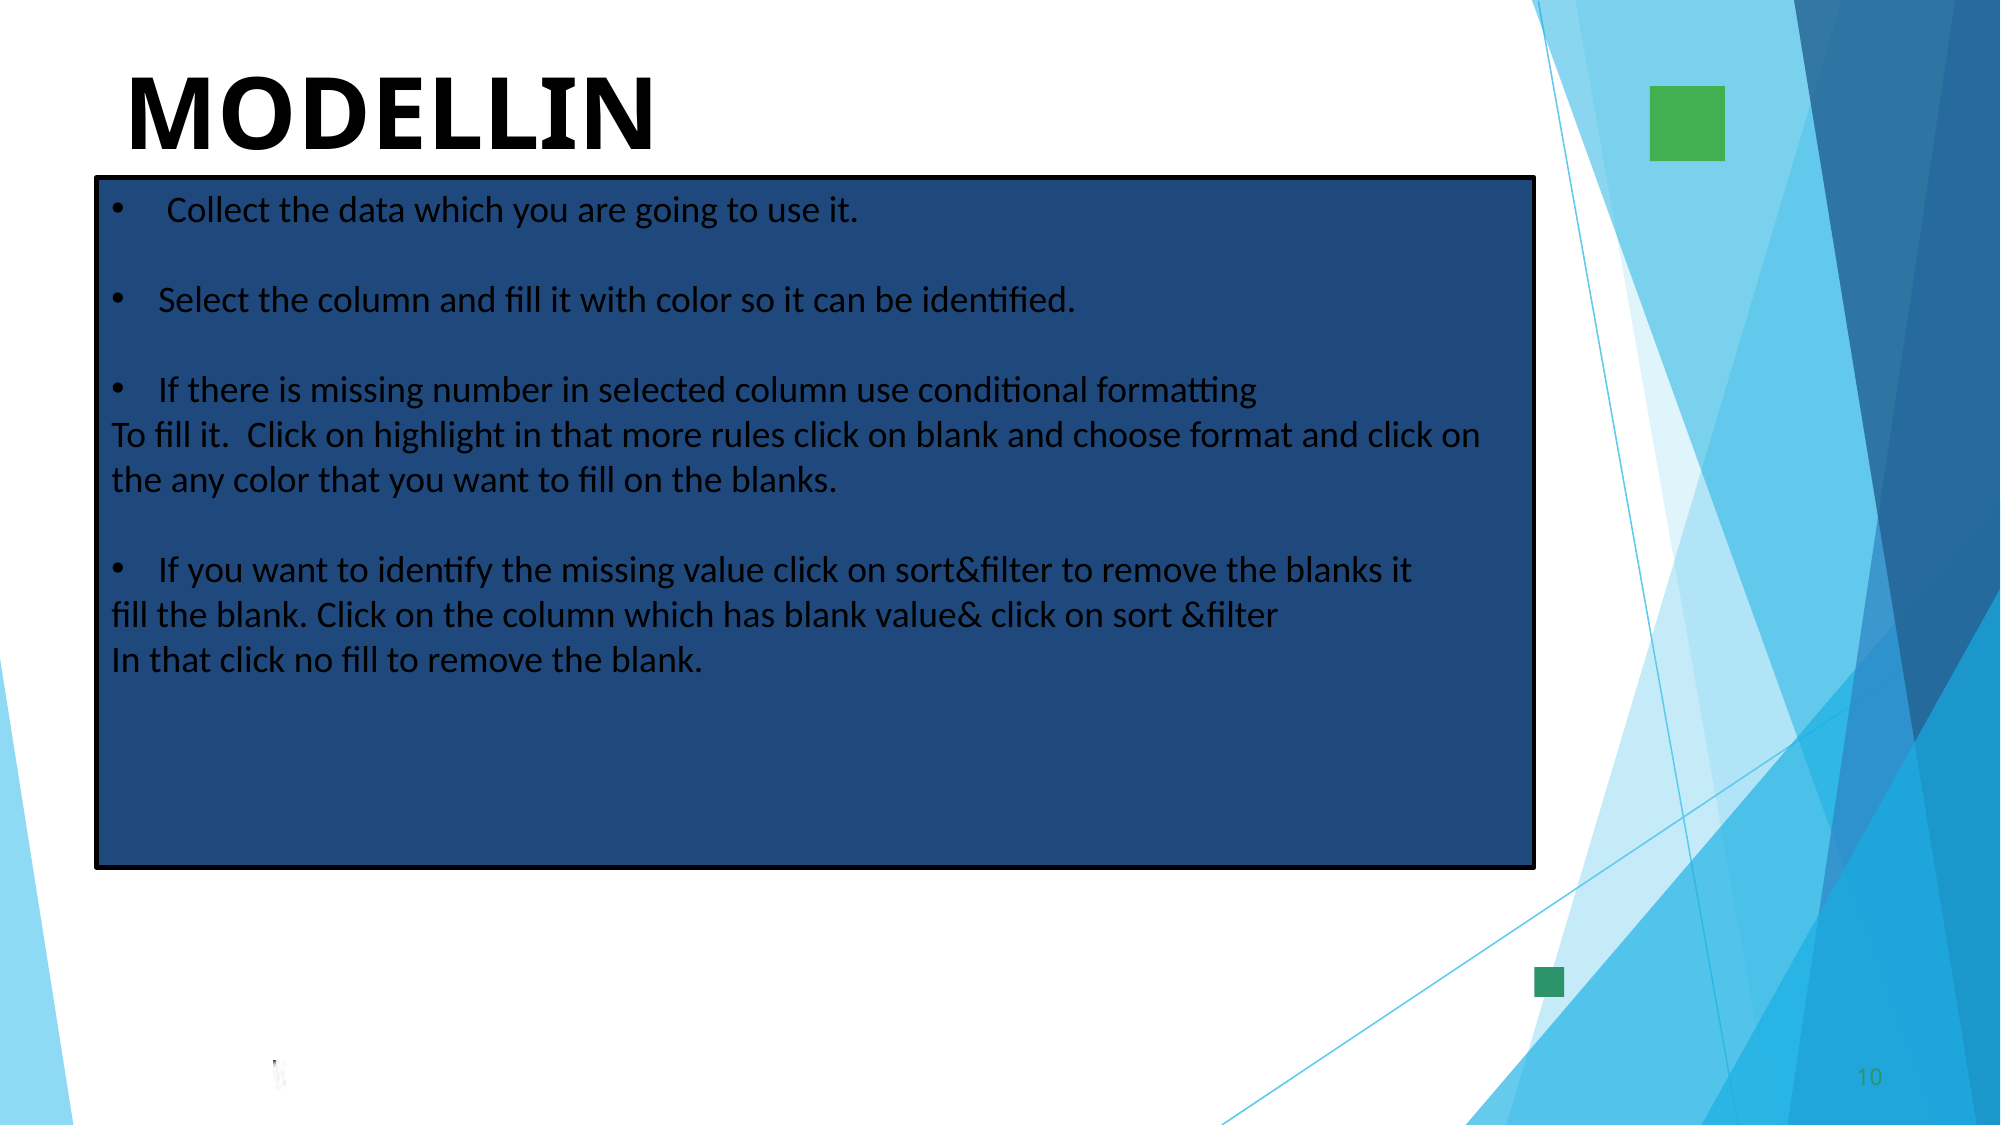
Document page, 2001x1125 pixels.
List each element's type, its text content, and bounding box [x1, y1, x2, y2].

text_box [1534, 967, 1565, 997]
text_box MODELLING [121, 47, 664, 177]
picture [273, 1060, 286, 1090]
text_box Collect the data which you are going to use it. Select the column and fill it with color so it can be identified. If there is missing number in seIected column use conditional formatting To fill it. Click on highlight in that more rules click on blank and choose format and click on the any color that you want to fill on the blanks. If you want to identify the missing value click on sort&filter to remove the blanks it fill the blank. Click on the column which has blank value& click on sort &filter In that click no fill to remove the blank. [96, 177, 1535, 868]
text_box 10 [1849, 1061, 1888, 1095]
text_box [1649, 86, 1725, 162]
